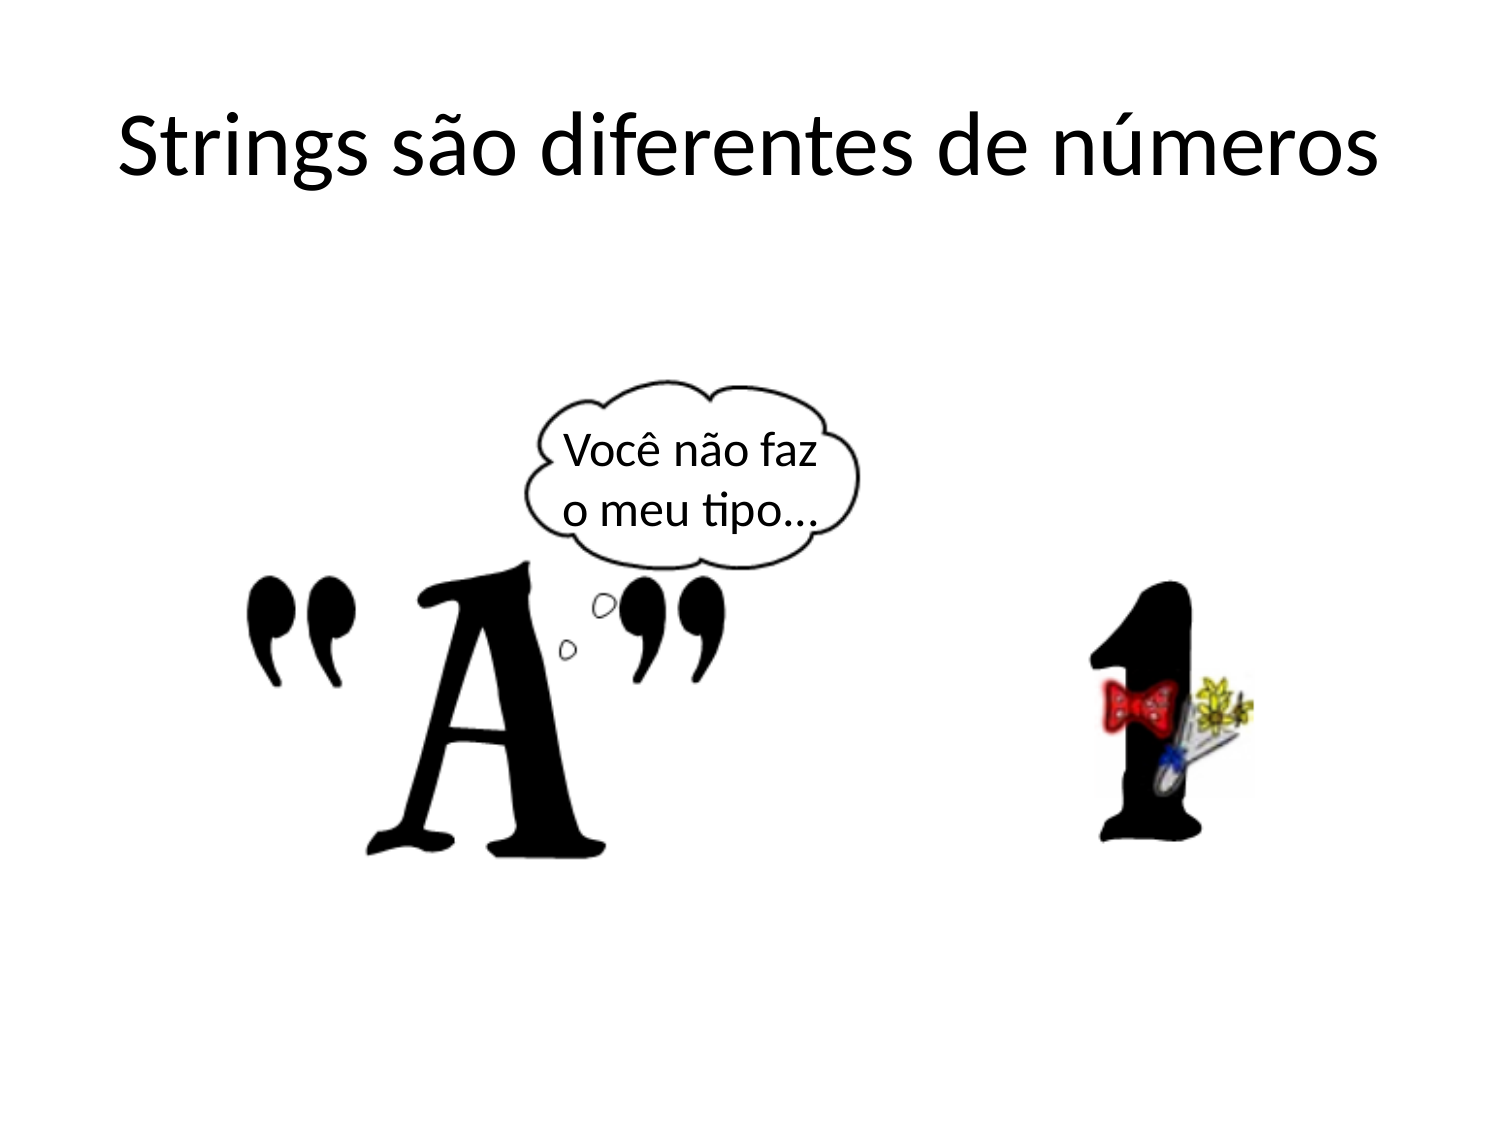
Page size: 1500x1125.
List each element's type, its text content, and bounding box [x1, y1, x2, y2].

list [229, 354, 1259, 907]
title Strings são diferentes de números [75, 45, 1425, 233]
